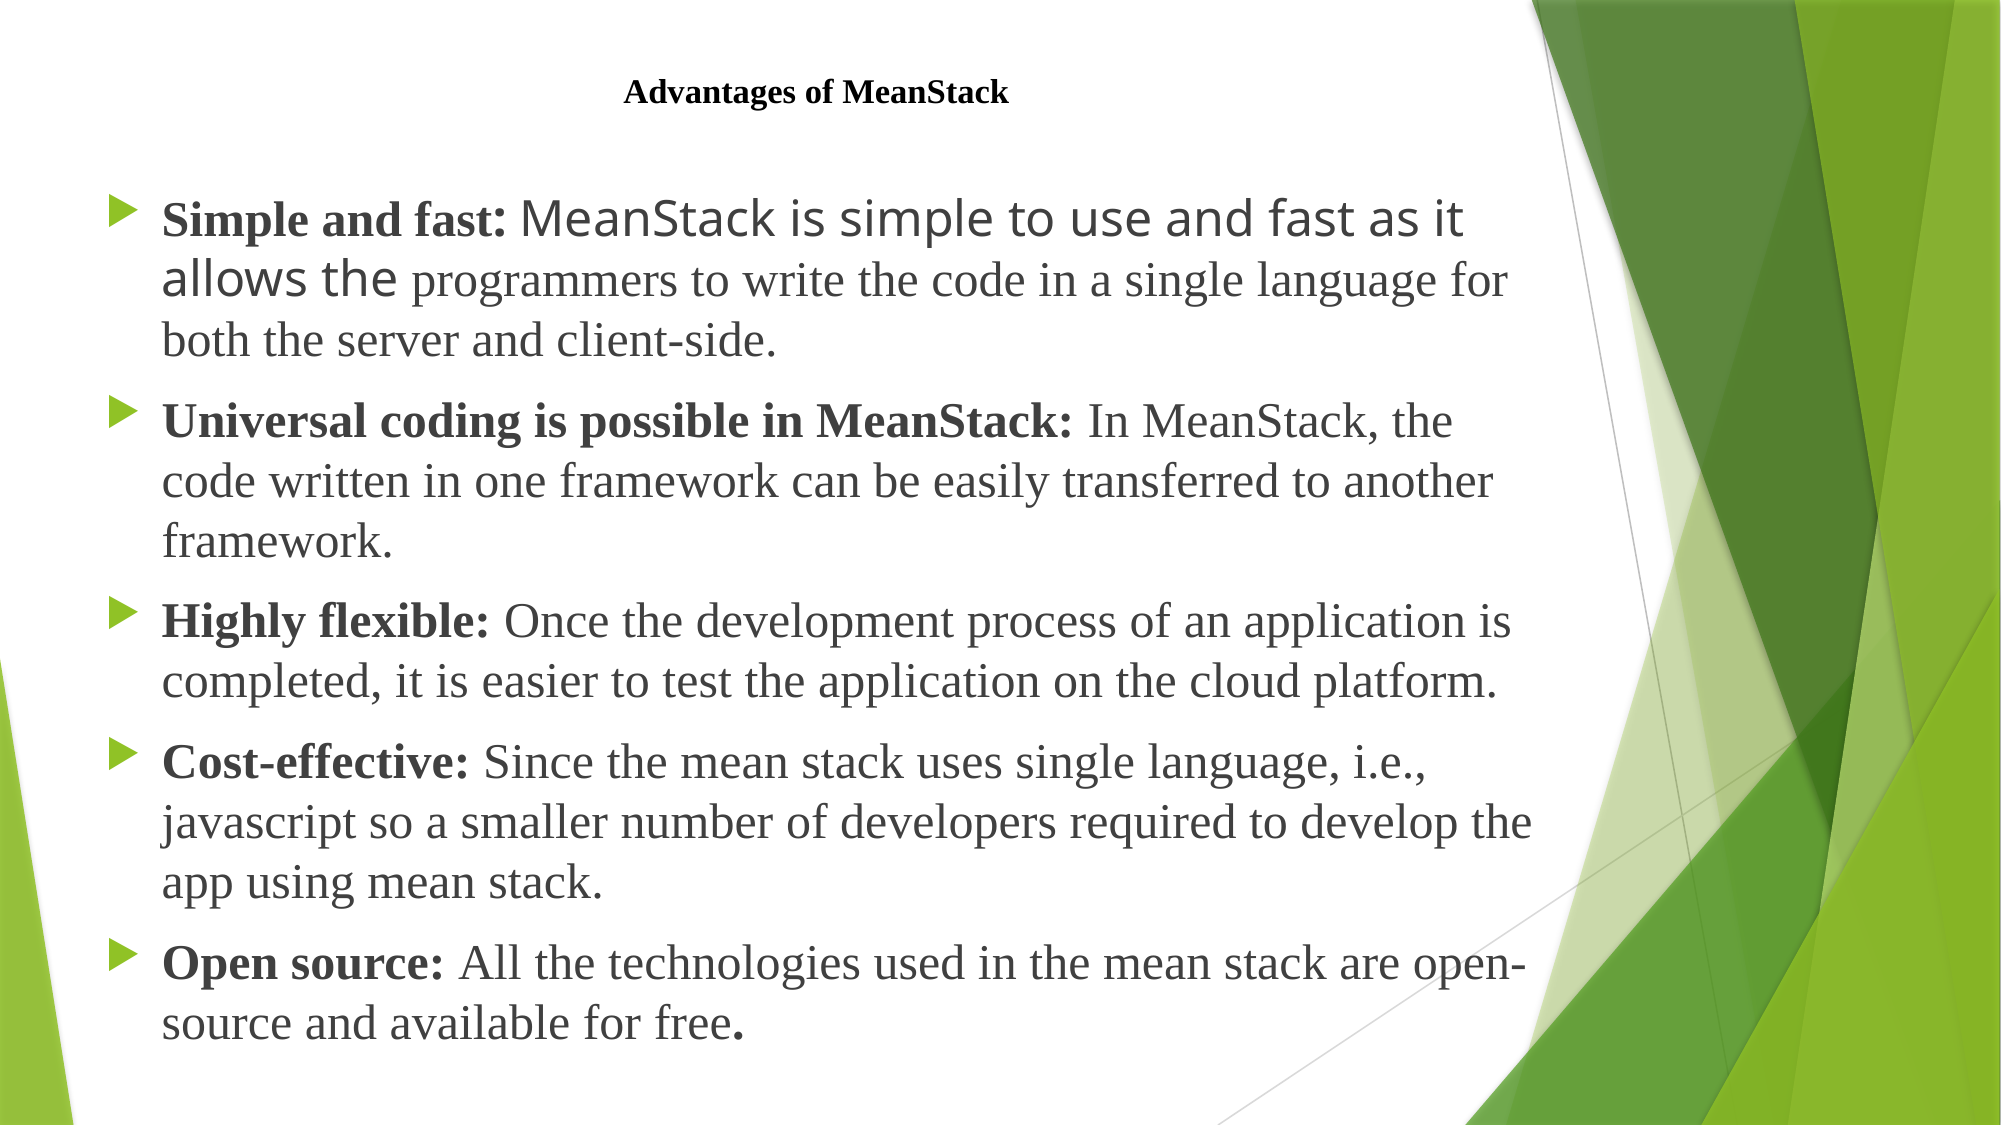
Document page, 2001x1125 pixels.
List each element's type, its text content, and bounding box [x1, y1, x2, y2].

title Advantages of MeanStack [111, 61, 1522, 161]
list Simple and fast: MeanStack is simple to use and fast as it allows the programmers to write the code in a single language for both the server and client-side. Universal coding is possible in MeanStack: In MeanStack, the code written in one framework can be easily transferred to another framework. Highly flexible: Once the development process of an application is completed, it is easier to test the application on the cloud platform. Cost-effective: Since the mean stack uses single language, i.e., javascript so a smaller number of developers required to develop the app using mean stack. Open source: All the technologies used in the mean stack are open-source and available for free. [90, 178, 1550, 1125]
